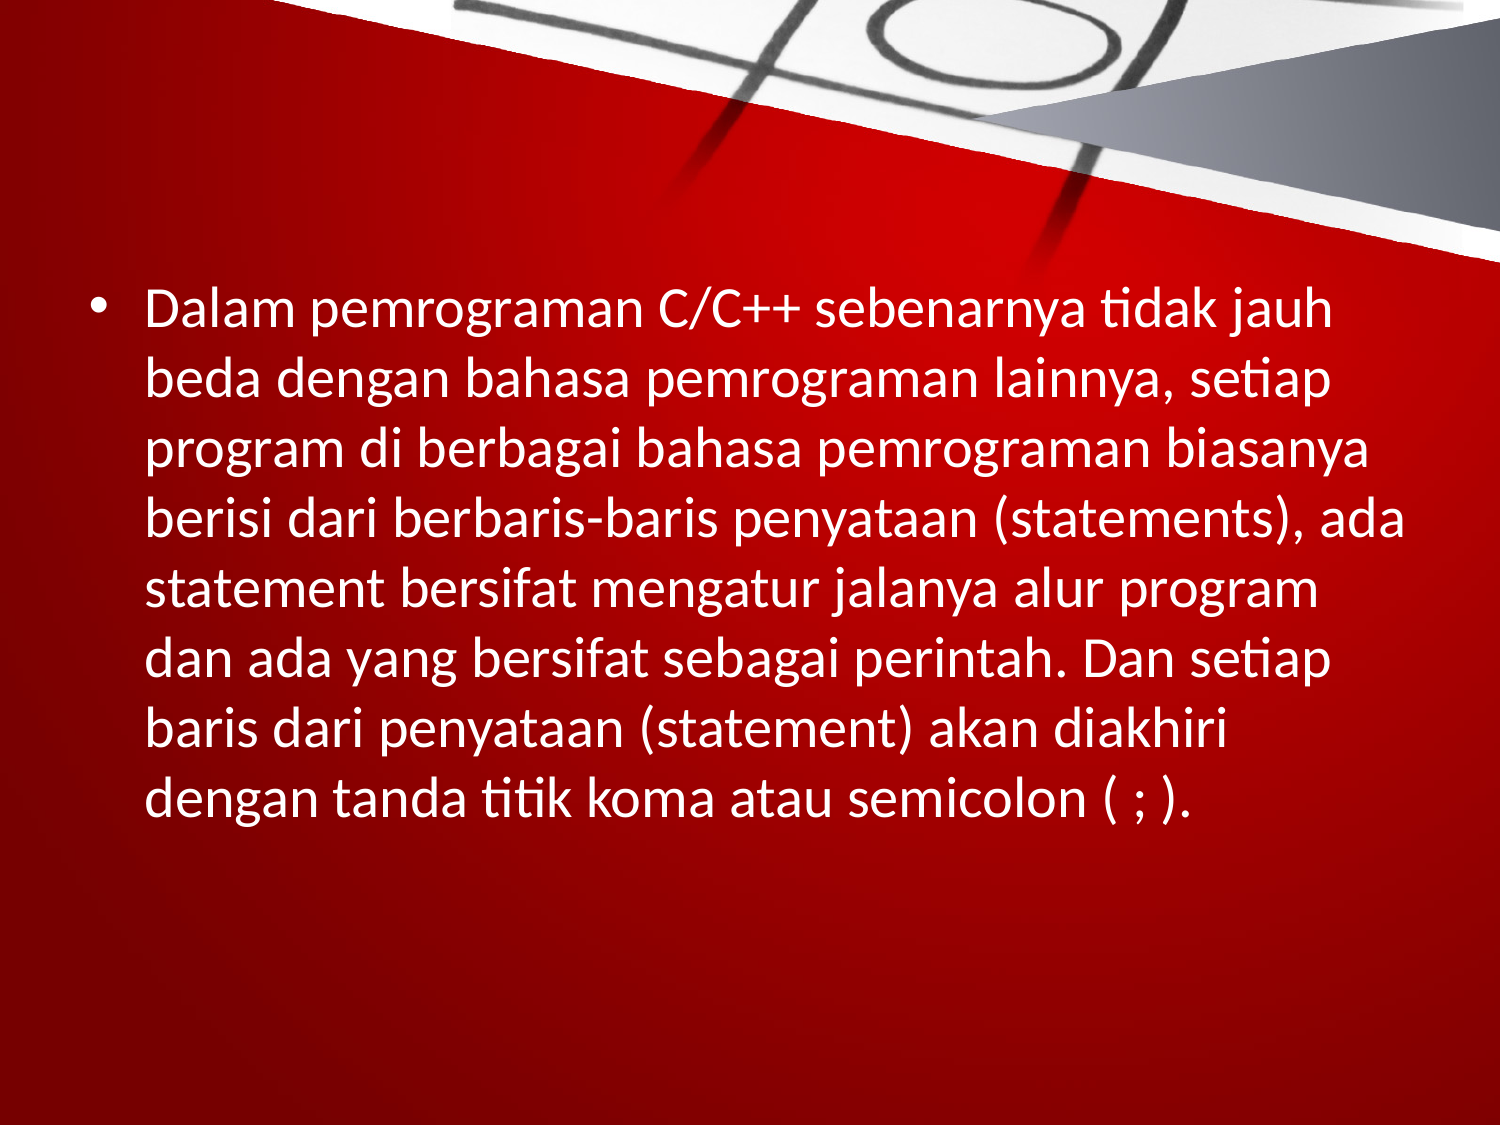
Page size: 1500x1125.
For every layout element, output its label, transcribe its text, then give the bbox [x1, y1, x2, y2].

list Dalam pemrograman C/C++ sebenarnya tidak jauh beda dengan bahasa pemrograman lainnya, setiap program di berbagai bahasa pemrograman biasanya berisi dari berbaris-baris penyataan (statements), ada statement bersifat mengatur jalanya alur program dan ada yang bersifat sebagai perintah. Dan setiap baris dari penyataan (statement) akan diakhiri dengan tanda titik koma atau semicolon ( ; ). [73, 261, 1427, 1011]
picture [0, 0, 1500, 1125]
